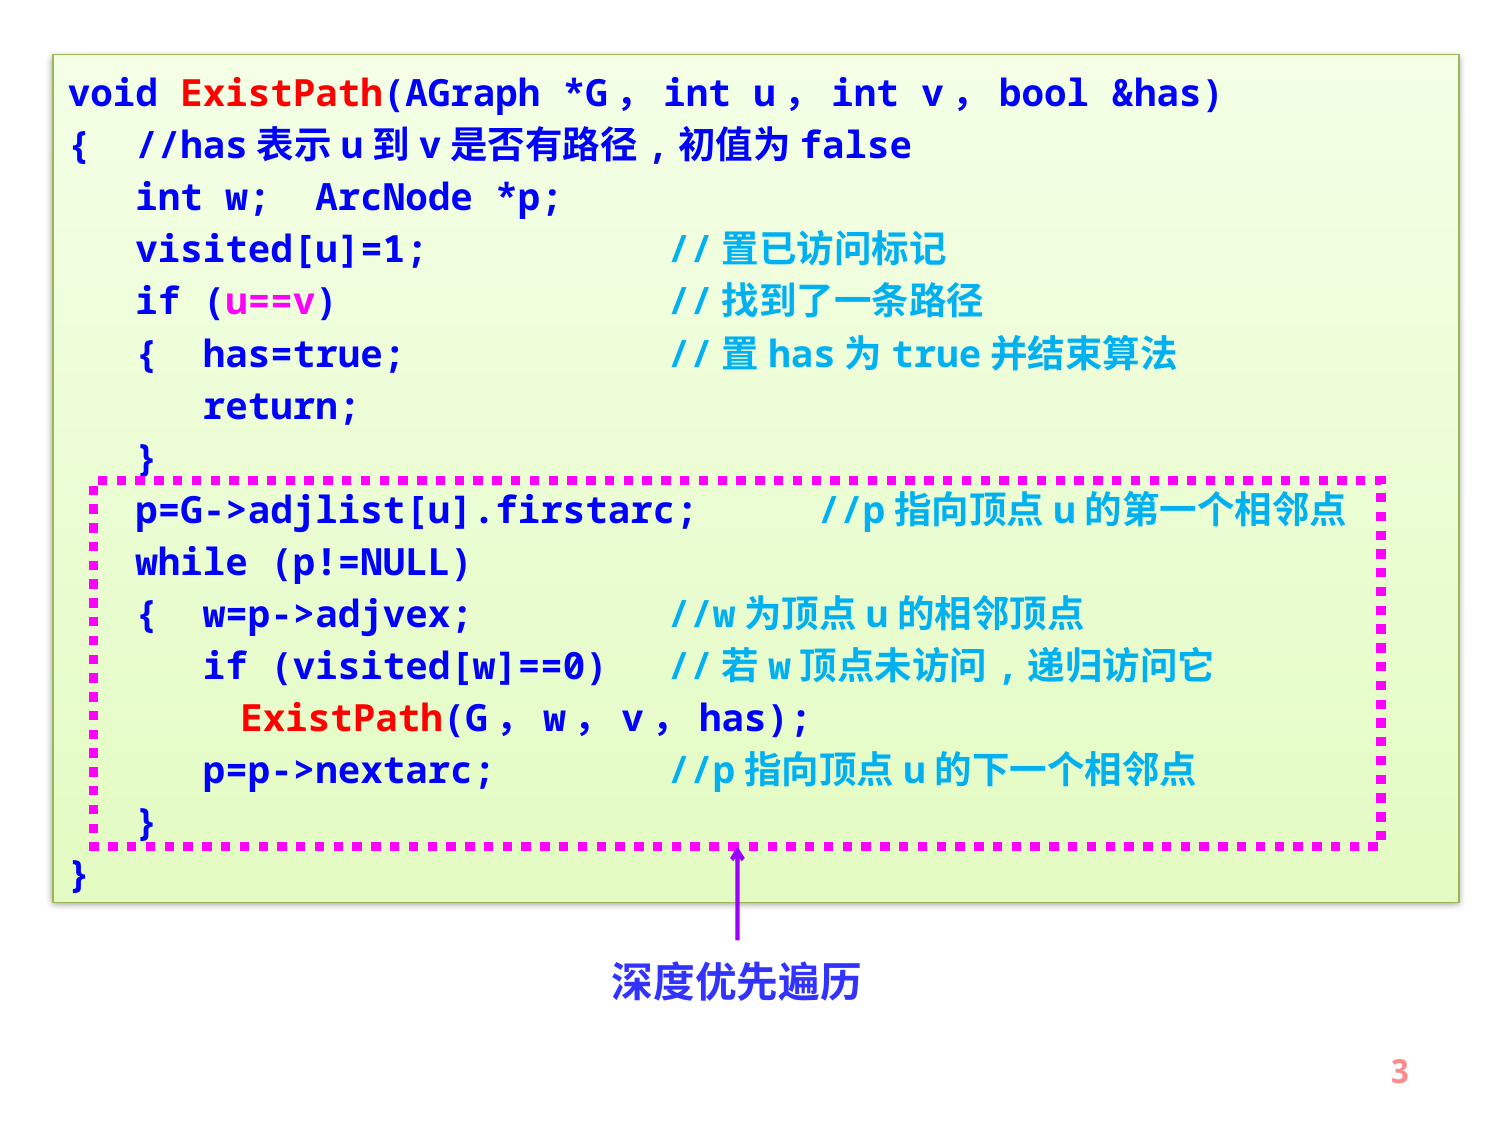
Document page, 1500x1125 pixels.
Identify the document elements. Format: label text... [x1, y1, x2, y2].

slide_number 3 [1074, 1042, 1425, 1103]
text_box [93, 480, 1382, 1015]
text_box void ExistPath(AGraph *G，int u，int v，bool &has) { //has表示u到v是否有路径,初值为false int w; ArcNode *p; visited[u]=1; //置已访问标记 if (u==v) //找到了一条路径 { has=true; //置has为true并结束算法 return; } p=G->adjlist[u].firstarc; //p指向顶点u的第一个相邻点 while (p!=NULL) { w=p->adjvex; //w为顶点u的相邻顶点 if (visited[w]==0) //若w顶点未访问,递归访问它 ExistPath(G，w，v，has); p=p->nextarc; //p指向顶点u的下一个相邻点 } } [52, 54, 1460, 903]
